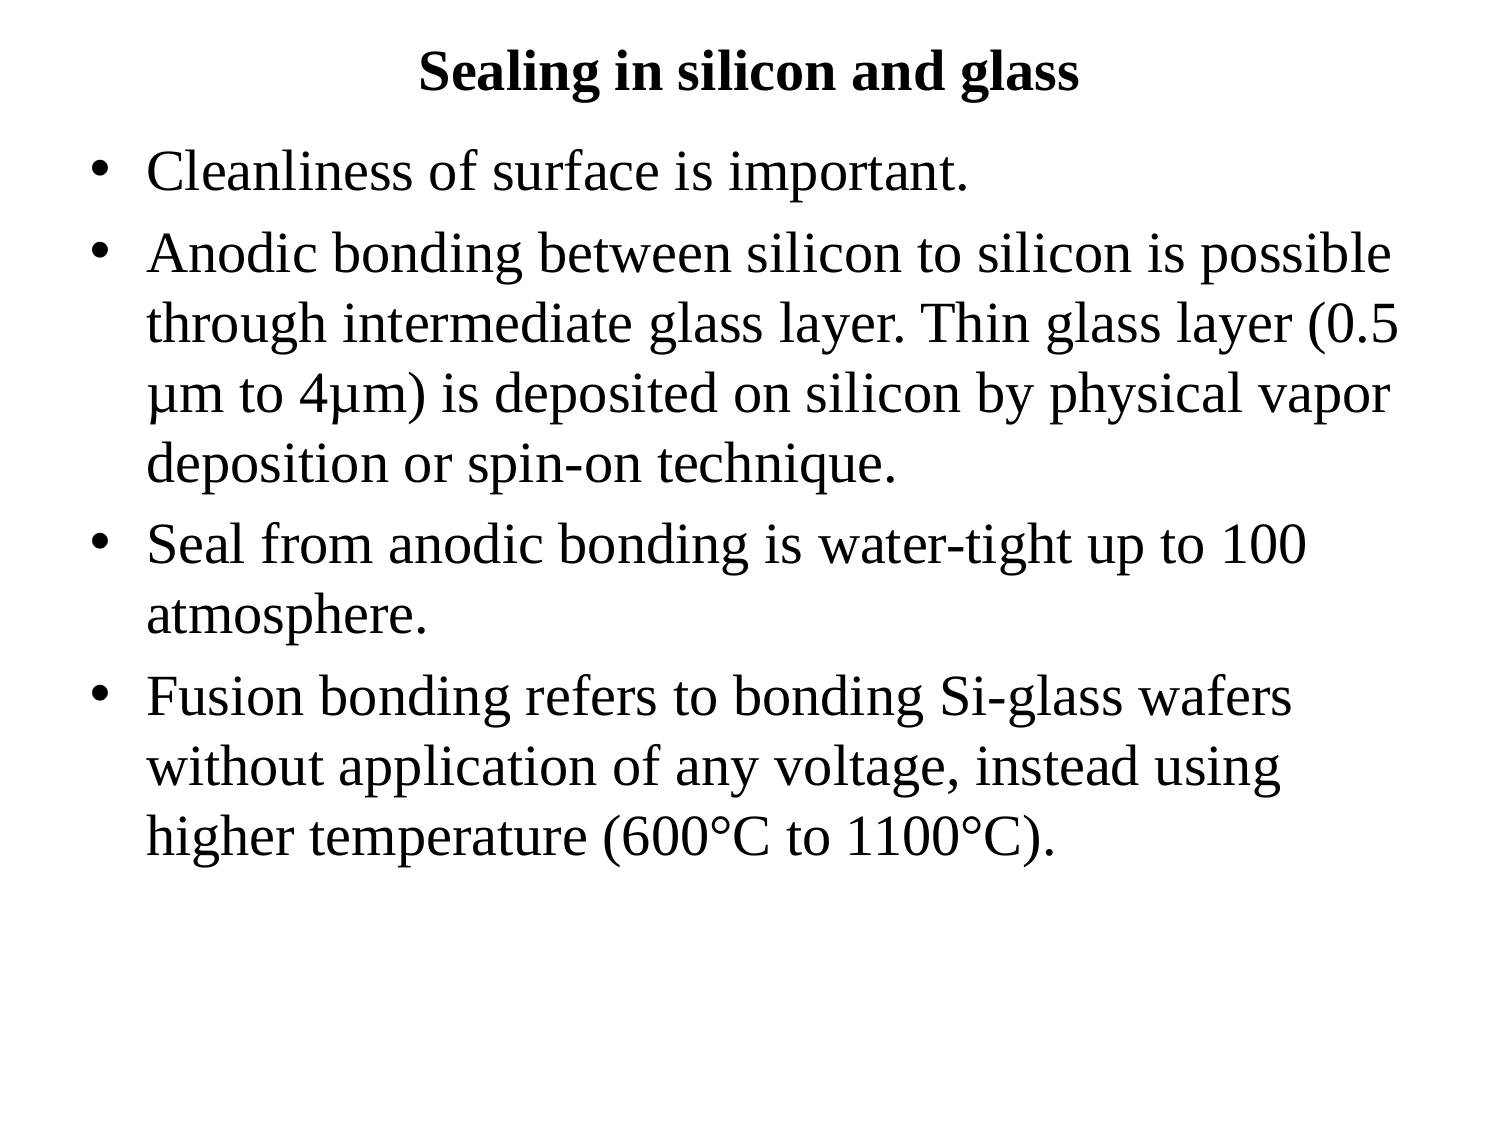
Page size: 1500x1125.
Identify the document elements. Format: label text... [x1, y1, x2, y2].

text_box Sealing in silicon and glass [74, 24, 1425, 100]
text_box Cleanliness of surface is important. Anodic bonding between silicon to silicon is possible through intermediate glass layer. Thin glass layer (0.5 µm to 4µm) is deposited on silicon by physical vapor deposition or spin-on technique. Seal from anodic bonding is water-tight up to 100 atmosphere. Fusion bonding refers to bonding Si-glass wafers without application of any voltage, instead using higher temperature (600°C to 1100°C). [74, 124, 1425, 1005]
